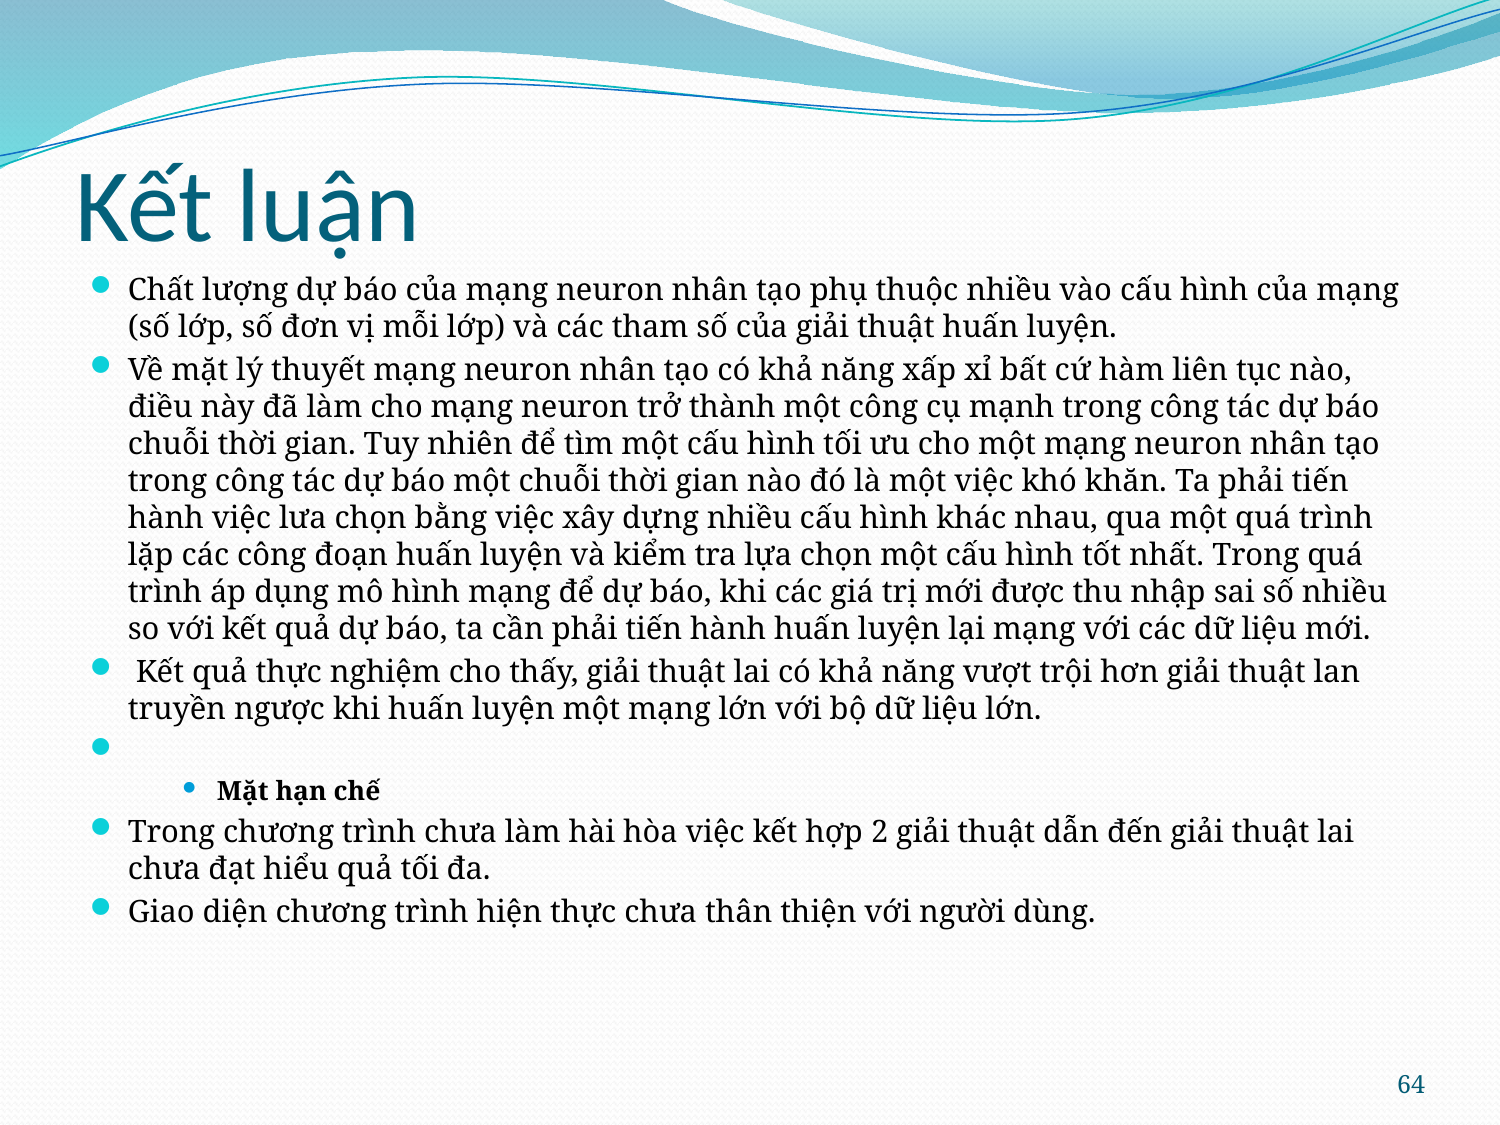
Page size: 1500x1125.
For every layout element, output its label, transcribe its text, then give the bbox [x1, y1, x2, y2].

title Kết luận [75, 75, 1425, 262]
slide_number 64 [1299, 1042, 1425, 1103]
list Chất lượng dự báo của mạng neuron nhân tạo phụ thuộc nhiều vào cấu hình của mạng (số lớp, số đơn vị mỗi lớp) và các tham số của giải thuật huấn luyện. Về mặt lý thuyết mạng neuron nhân tạo có khả năng xấp xỉ bất cứ hàm liên tục nào, điều này đã làm cho mạng neuron trở thành một công cụ mạnh trong công tác dự báo chuỗi thời gian. Tuy nhiên để tìm một cấu hình tối ưu cho một mạng neuron nhân tạo trong công tác dự báo một chuỗi thời gian nào đó là một việc khó khăn. Ta phải tiến hành việc lưa chọn bằng việc xây dựng nhiều cấu hình khác nhau, qua một quá trình lặp các công đoạn huấn luyện và kiểm tra lựa chọn một cấu hình tốt nhất. Trong quá trình áp dụng mô hình mạng để dự báo, khi các giá trị mới được thu nhập sai số nhiều so với kết quả dự báo, ta cần phải tiến hành huấn luyện lại mạng với các dữ liệu mới. Kết quả thực nghiệm cho thấy, giải thuật lai có khả năng vượt trội hơn giải thuật lan truyền ngược khi huấn luyện một mạng lớn với bộ dữ liệu lớn. Mặt hạn chế Trong chương trình chưa làm hài hòa việc kết hợp 2 giải thuật dẫn đến giải thuật lai chưa đạt hiểu quả tối đa. Giao diện chương trình hiện thực chưa thân thiện với người dùng. [75, 262, 1425, 983]
